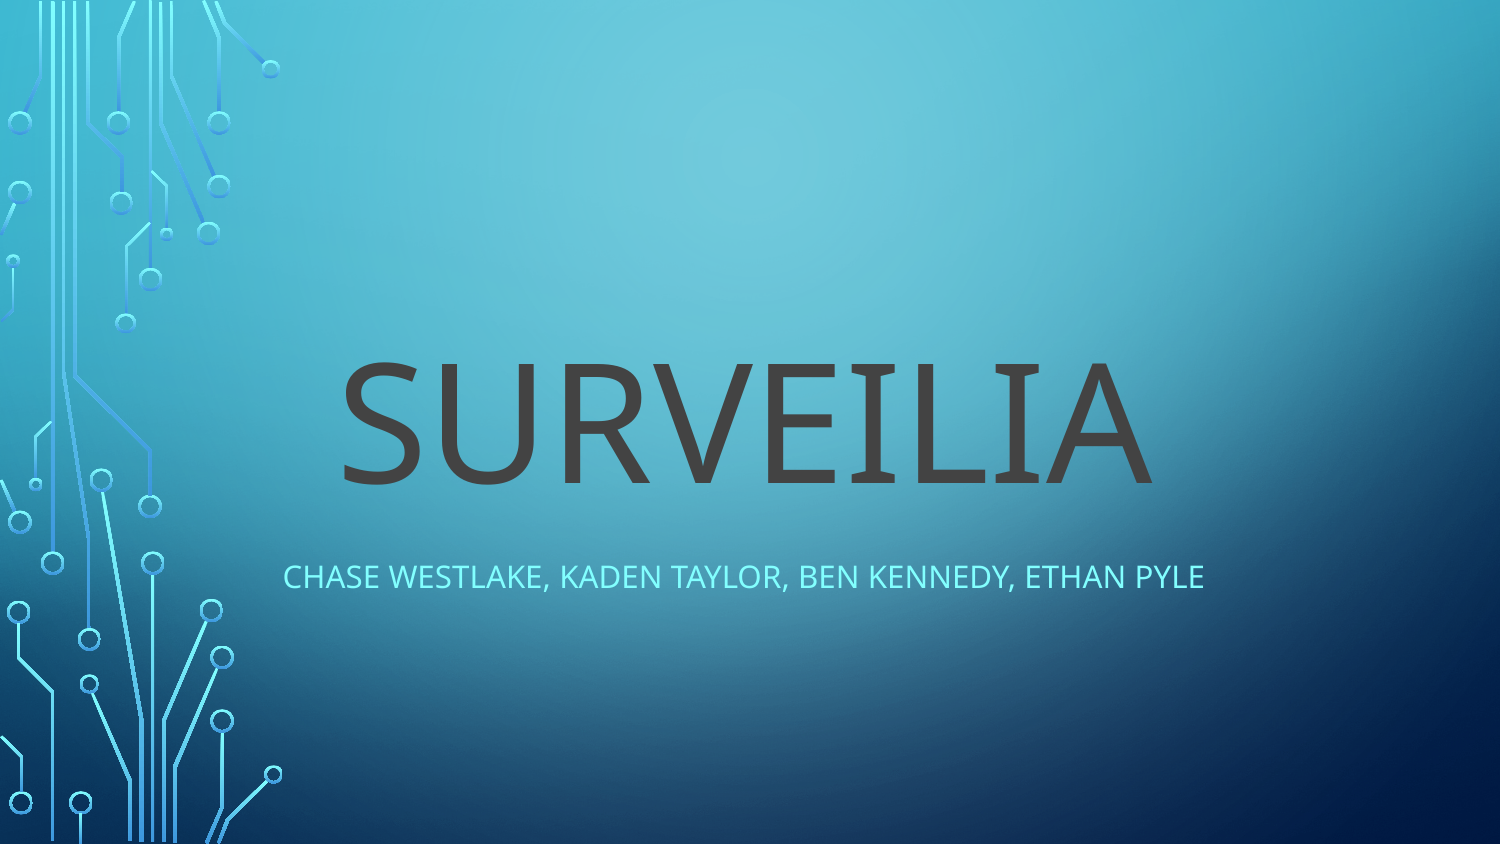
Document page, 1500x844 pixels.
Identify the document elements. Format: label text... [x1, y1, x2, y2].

title SURVEILIA [304, 297, 1185, 534]
subtitle Chase Westlake, Kaden Taylor, Ben Kennedy, Ethan Pyle [203, 534, 1286, 739]
